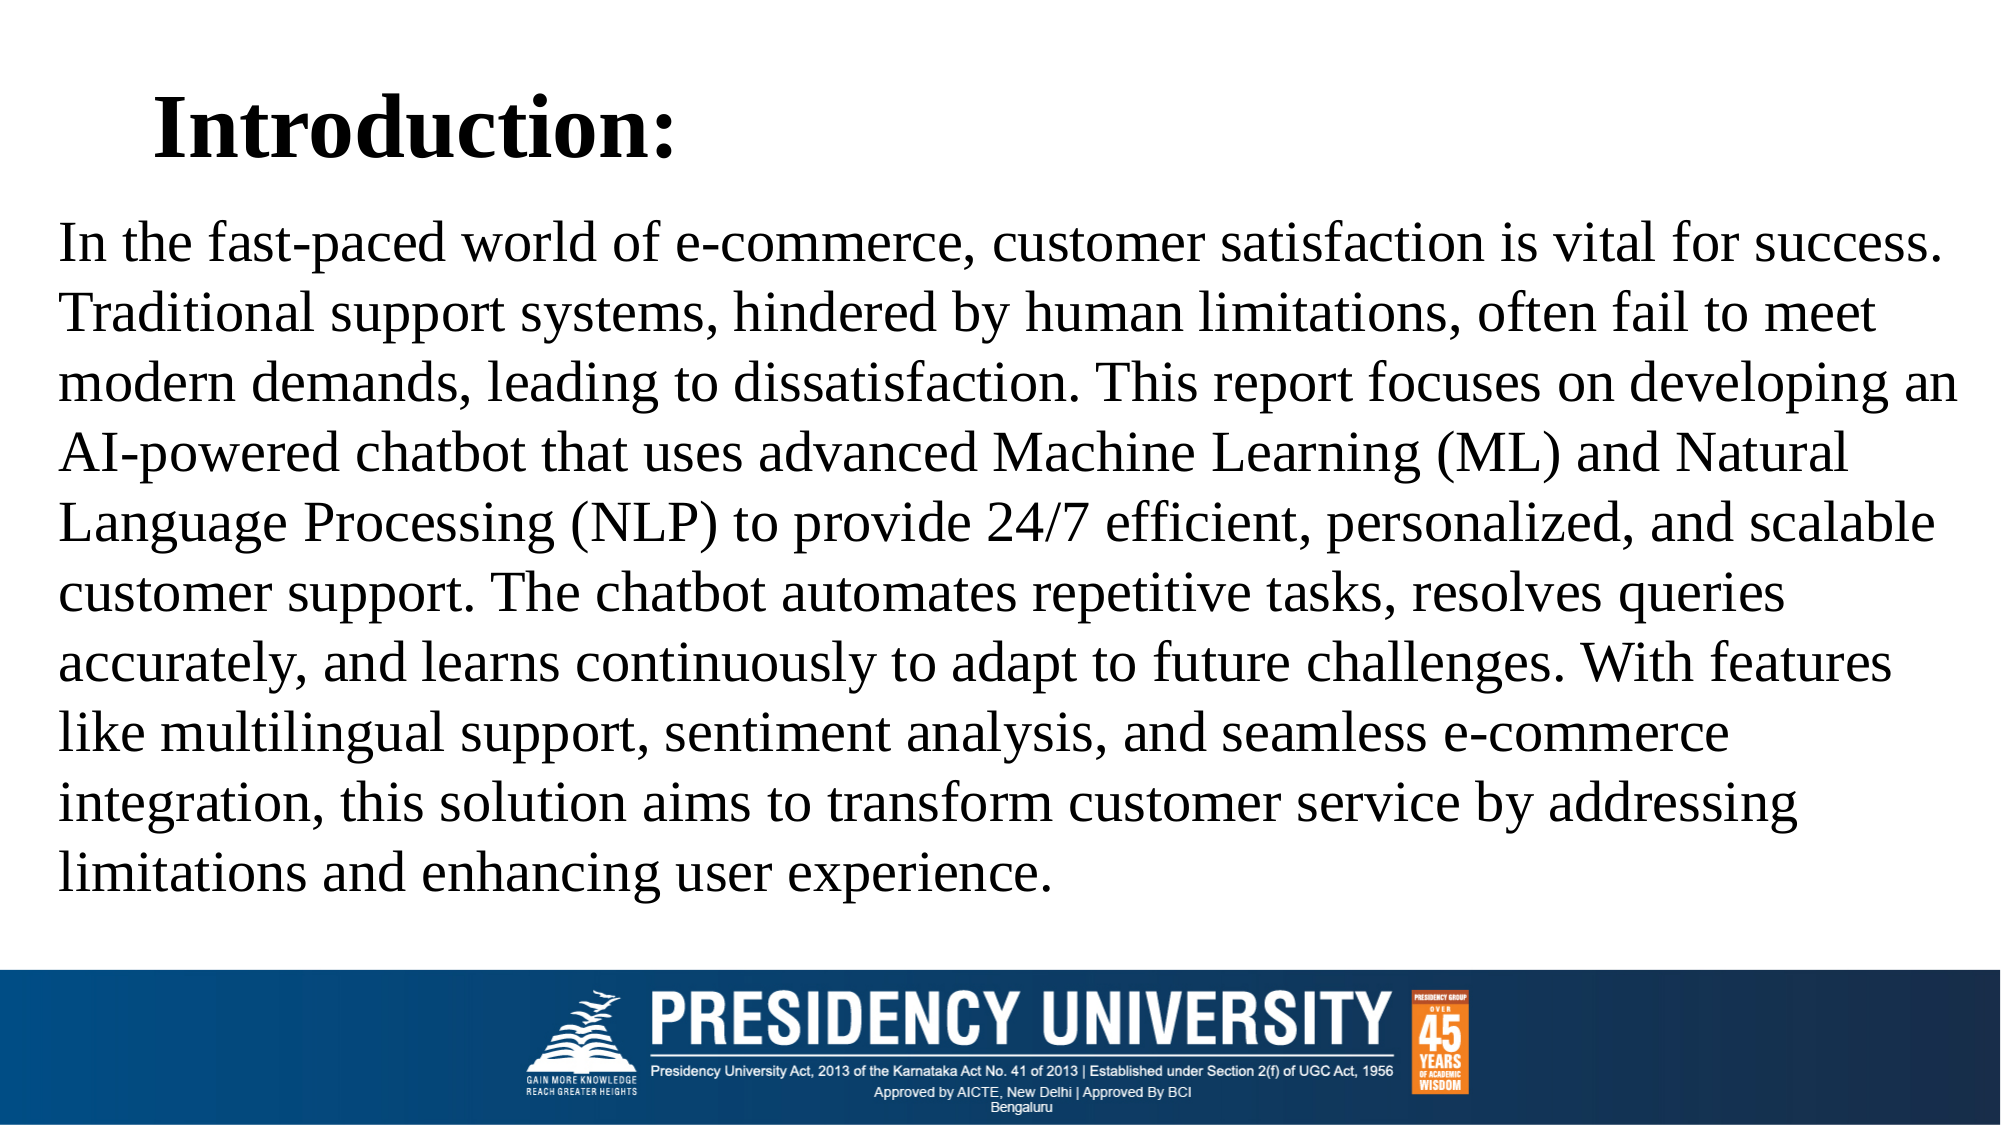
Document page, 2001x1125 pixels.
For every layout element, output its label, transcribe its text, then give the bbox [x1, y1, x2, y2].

picture [0, 0, 2001, 1125]
title Introduction: [137, 0, 1863, 195]
text_box In the fast-paced world of e-commerce, customer satisfaction is vital for success. Traditional support systems, hindered by human limitations, often fail to meet modern demands, leading to dissatisfaction. This report focuses on developing an AI-powered chatbot that uses advanced Machine Learning (ML) and Natural Language Processing (NLP) to provide 24/7 efficient, personalized, and scalable customer support. The chatbot automates repetitive tasks, resolves queries accurately, and learns continuously to adapt to future challenges. With features like multilingual support, sentiment analysis, and seamless e-commerce integration, this solution aims to transform customer service by addressing limitations and enhancing user experience. [44, 195, 1979, 911]
